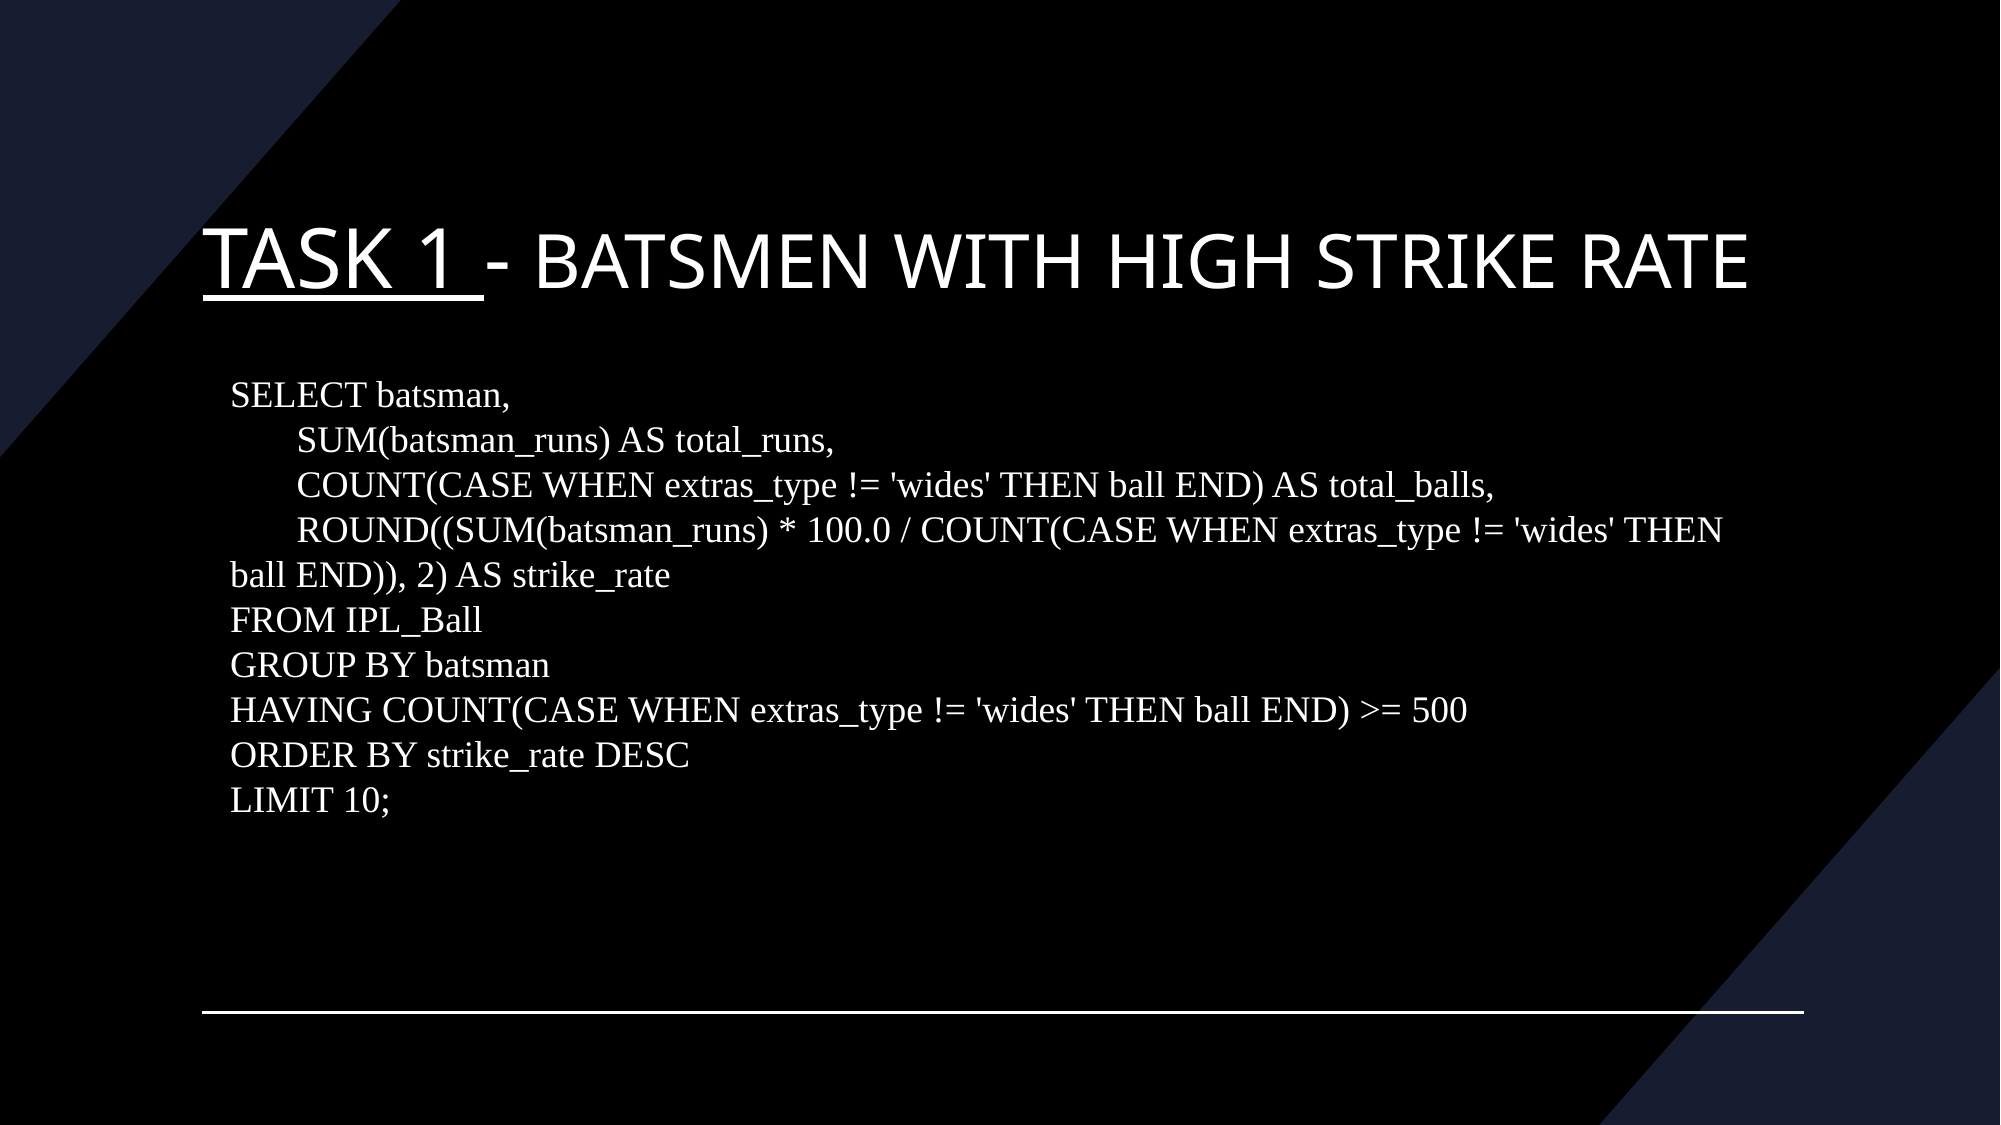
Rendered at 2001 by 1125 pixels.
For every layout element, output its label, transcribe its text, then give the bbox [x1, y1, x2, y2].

title TASK 1 - BATSMEN WITH HIGH STRIKE RATE [187, 143, 1846, 367]
text_box SELECT batsman, SUM(batsman_runs) AS total_runs, COUNT(CASE WHEN extras_type != 'wides' THEN ball END) AS total_balls, ROUND((SUM(batsman_runs) * 100.0 / COUNT(CASE WHEN extras_type != 'wides' THEN ball END)), 2) AS strike_rate FROM IPL_Ball GROUP BY batsman HAVING COUNT(CASE WHEN extras_type != 'wides' THEN ball END) >= 500 ORDER BY strike_rate DESC LIMIT 10; [186, 309, 1814, 882]
